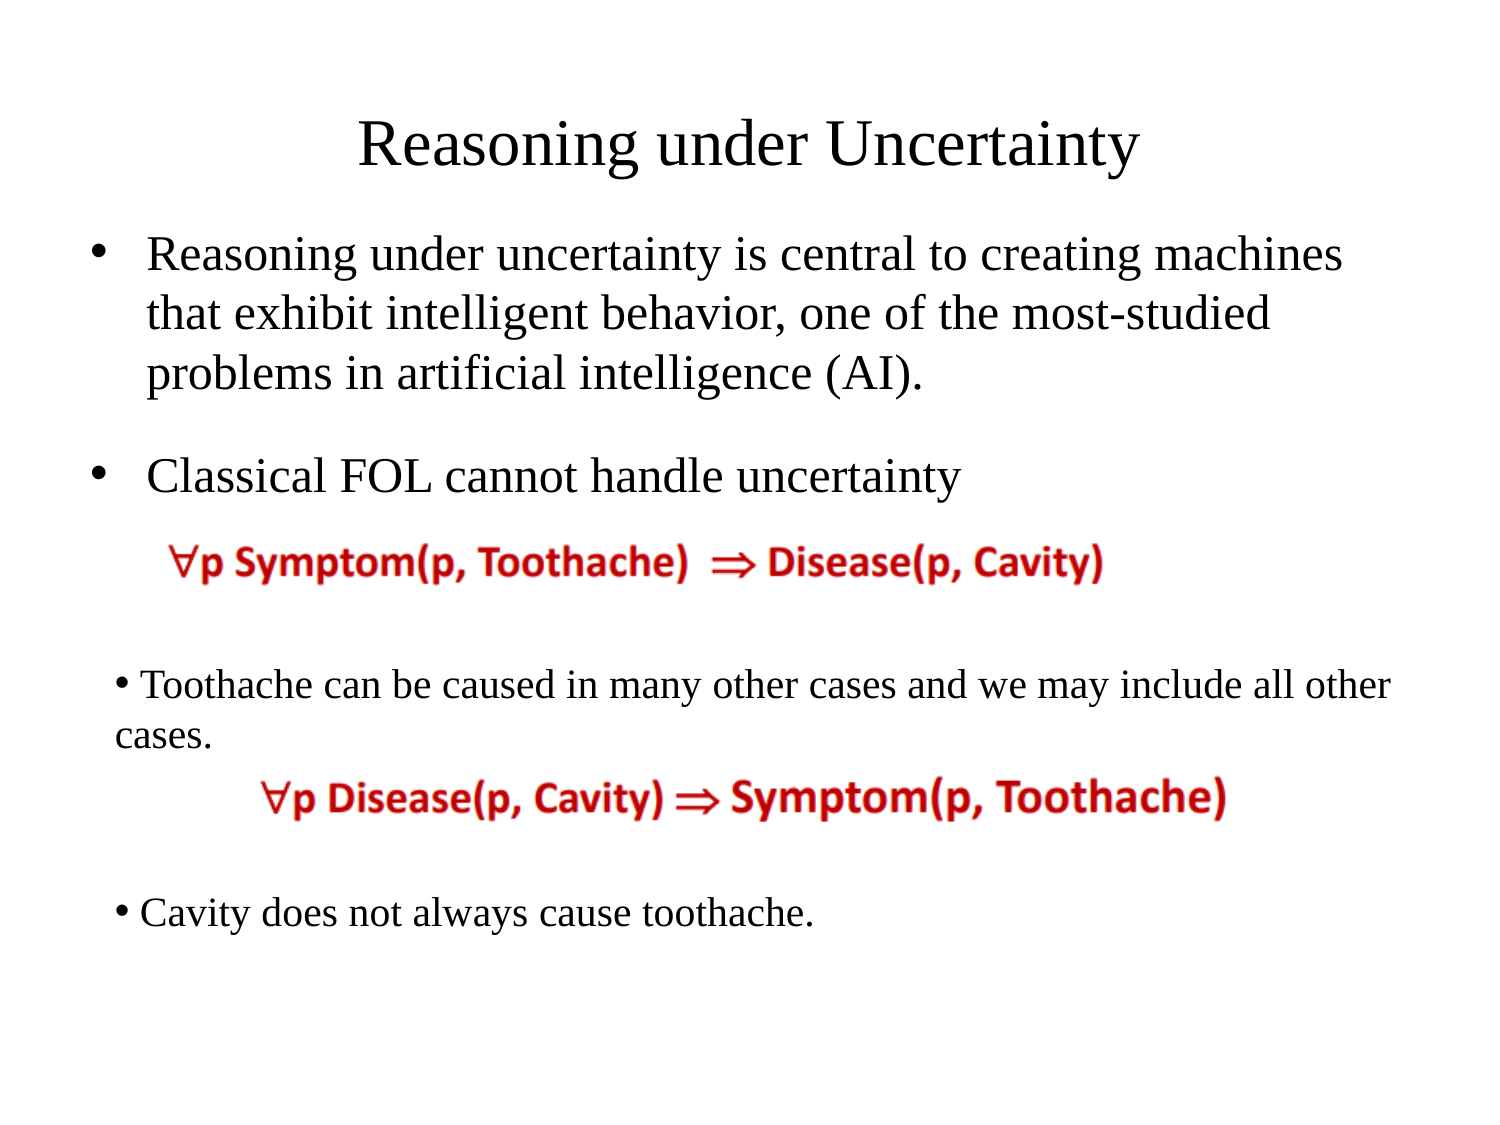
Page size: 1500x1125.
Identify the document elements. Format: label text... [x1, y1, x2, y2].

text_box Toothache can be caused in many other cases and we may include all other cases. Cavity does not always cause toothache. [99, 649, 1413, 943]
list Reasoning under uncertainty is central to creating machines that exhibit intelligent behavior, one of the most-studied problems in artificial intelligence (AI). Classical FOL cannot handle uncertainty [75, 212, 1425, 1005]
title Reasoning under Uncertainty [75, 45, 1425, 212]
picture [224, 762, 1249, 852]
picture [149, 512, 1154, 626]
